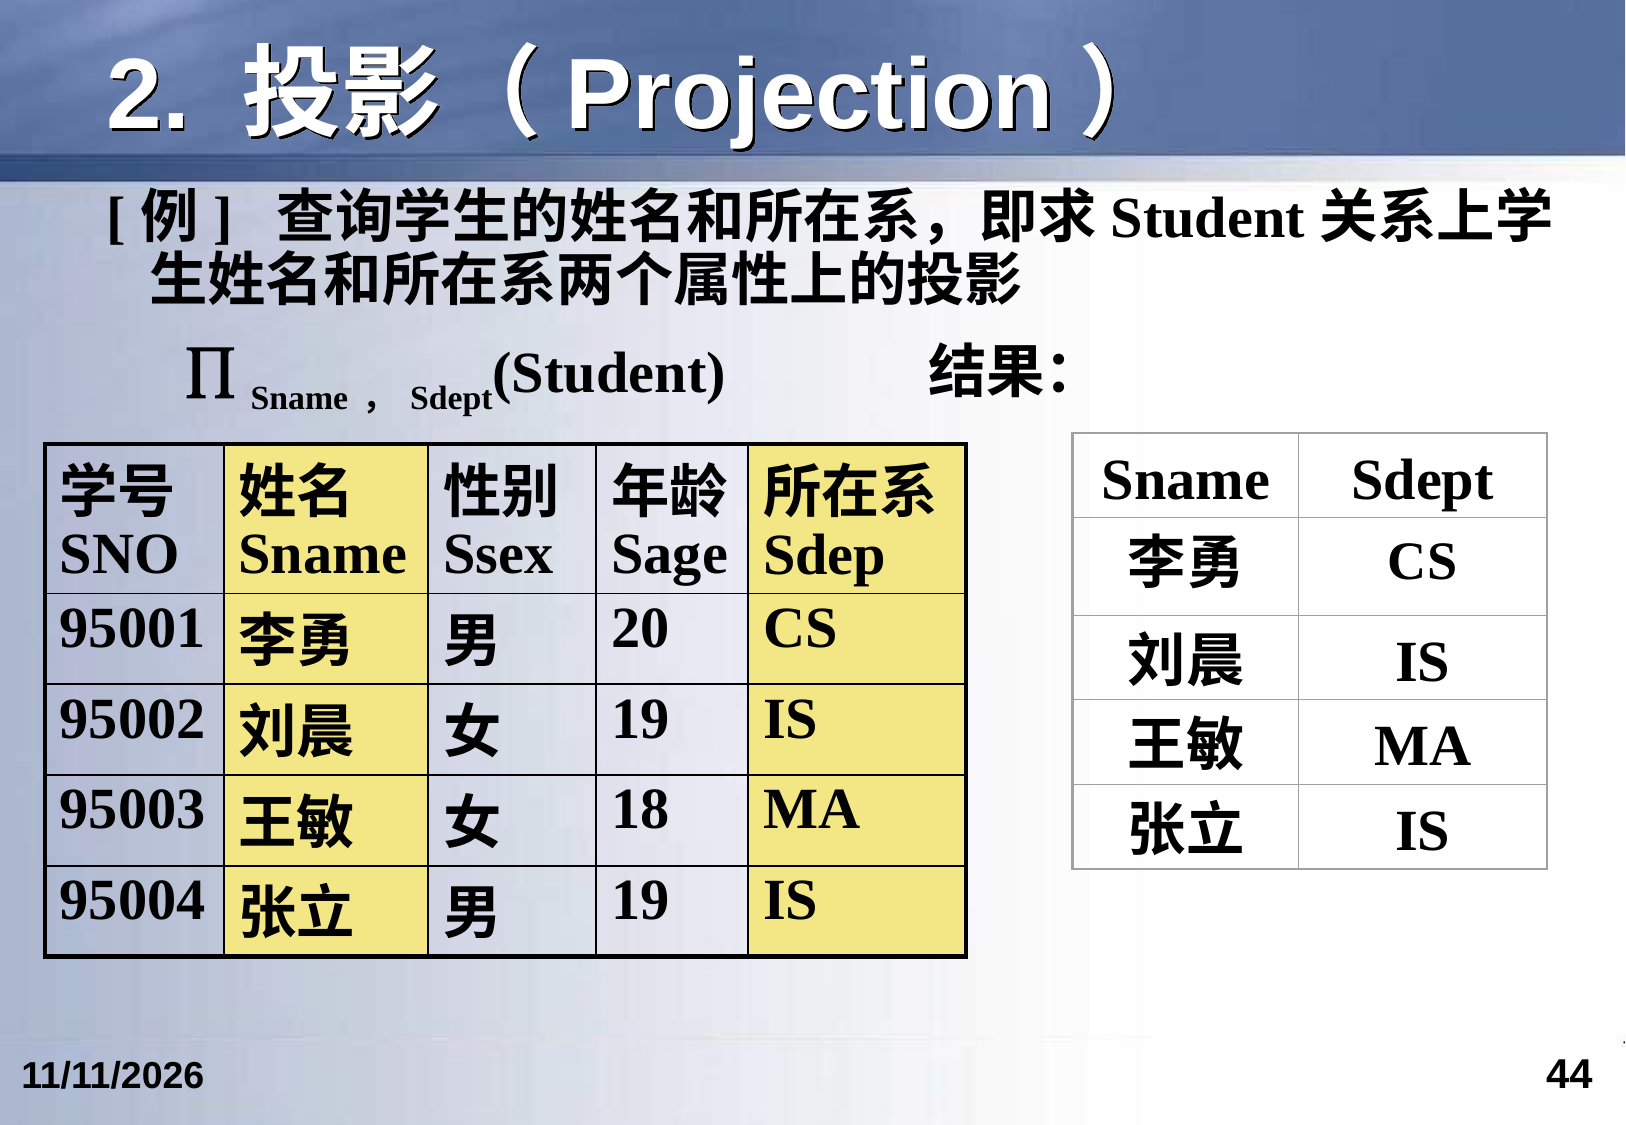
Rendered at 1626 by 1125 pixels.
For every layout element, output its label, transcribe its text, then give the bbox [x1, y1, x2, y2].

table_cell 张立 [225, 867, 427, 954]
table_cell 18 [597, 776, 747, 865]
table_cell 19 [597, 685, 747, 774]
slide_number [2, 1041, 380, 1125]
table_cell IS [749, 685, 964, 774]
list [例] 查询学生的姓名和所在系，即求Student关系上学生姓名和所在系两个属性上的投影  Sname，Sdept(Student) 结果： [106, 187, 1554, 489]
slide_number 44 [1201, 1037, 1612, 1124]
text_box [1072, 432, 1548, 870]
table_cell 女 [429, 685, 595, 774]
table_cell CS [749, 594, 964, 683]
picture [0, 0, 1626, 1125]
table_cell 19 [597, 867, 747, 954]
table_cell 王敏 [225, 776, 427, 865]
table_header 姓名Sname [225, 446, 427, 593]
table_cell 20 [597, 594, 747, 683]
table_cell MA [749, 776, 964, 865]
table_cell IS [749, 867, 964, 954]
table_cell 男 [429, 867, 595, 954]
table_cell 95002 [47, 685, 223, 774]
table_cell 刘晨 [225, 685, 427, 774]
table_cell 男 [429, 594, 595, 683]
table_header 年龄Sage [597, 446, 747, 593]
table_header 学号SNO [47, 446, 223, 593]
table_cell 女 [429, 776, 595, 865]
table_header 所在系Sdep [749, 446, 964, 593]
table_cell 李勇 [225, 594, 427, 683]
table_cell 95003 [47, 776, 223, 865]
title 2. 投影（Projection） [106, 41, 1554, 150]
table_cell 95004 [47, 867, 223, 954]
table_header 性别Ssex [429, 446, 595, 593]
table_cell 95001 [47, 594, 223, 683]
